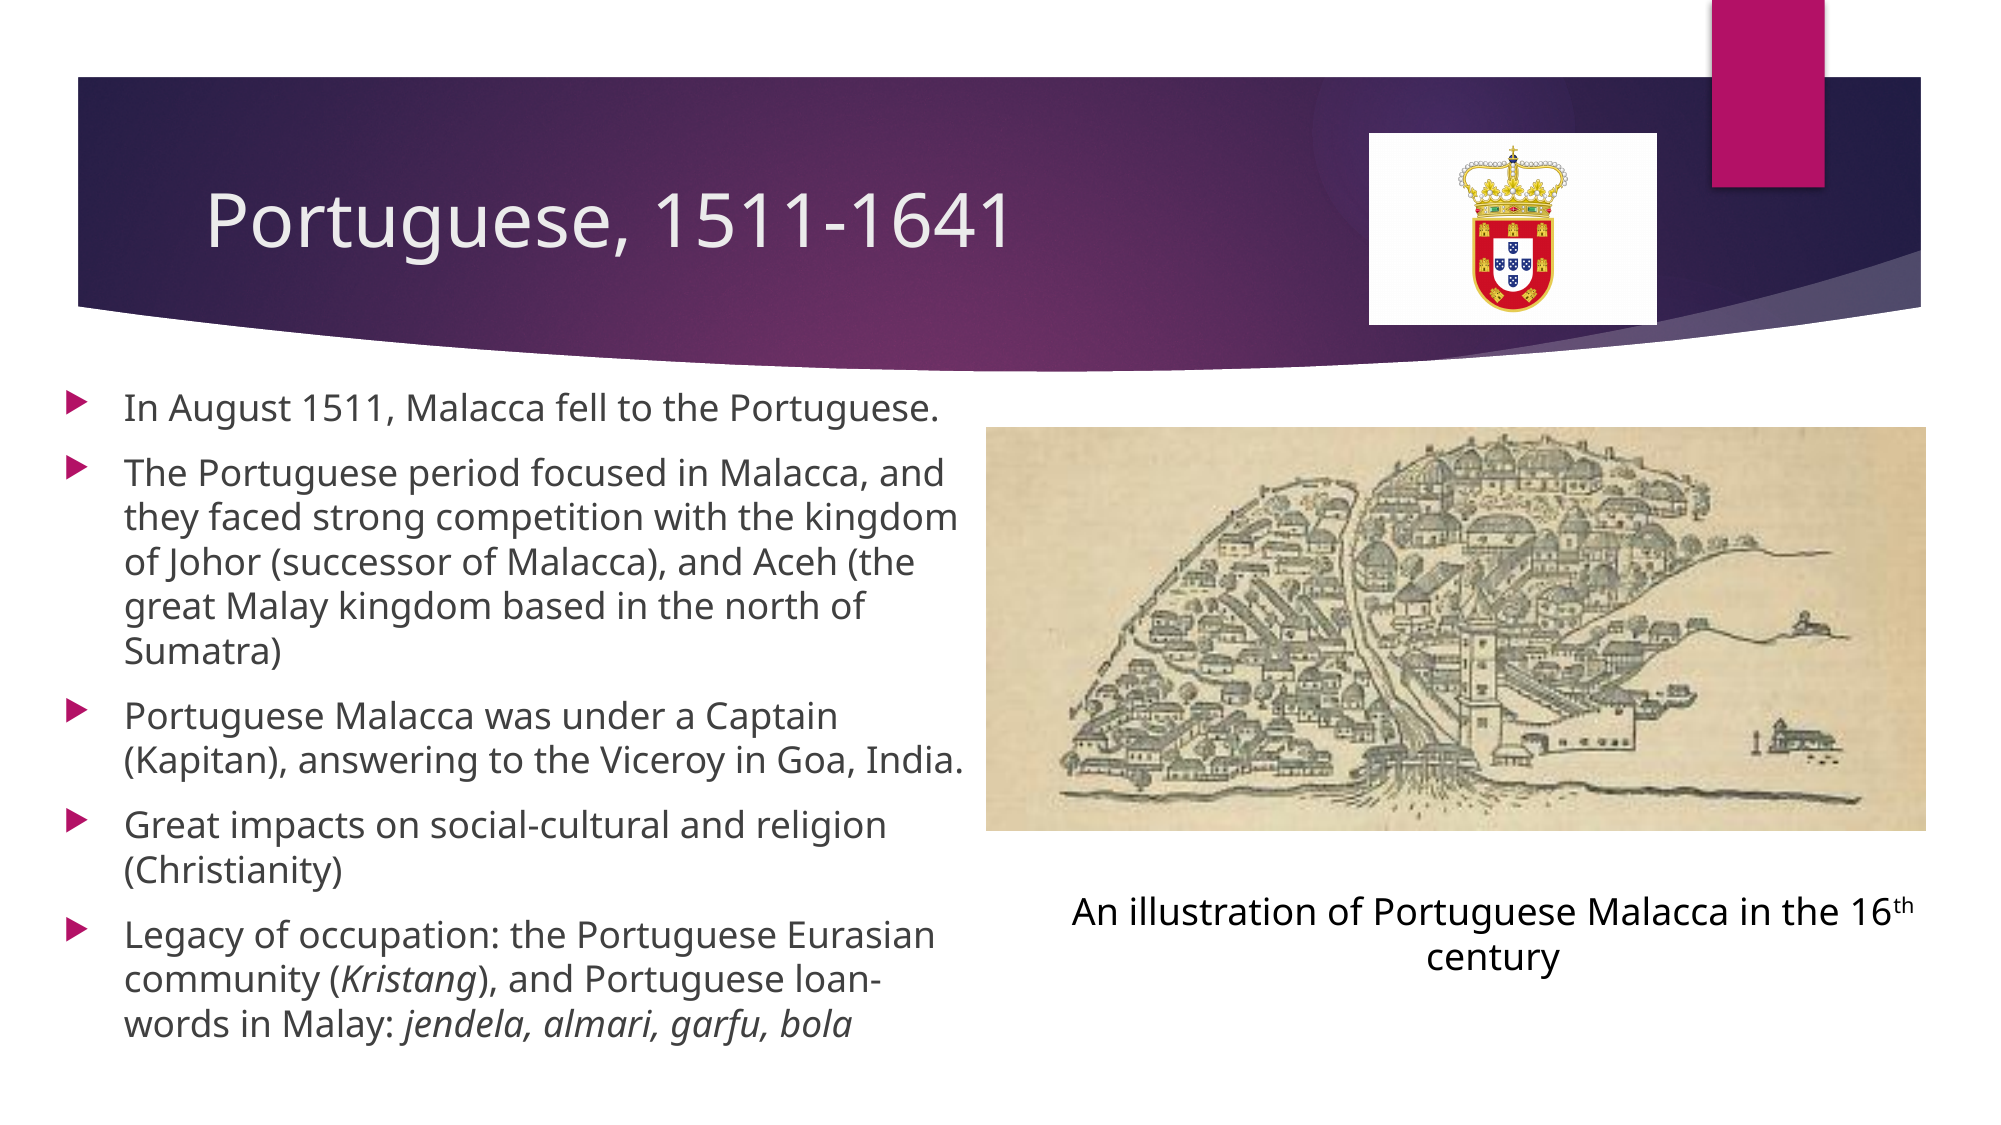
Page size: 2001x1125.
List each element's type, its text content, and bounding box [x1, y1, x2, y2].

title Portuguese, 1511-1641 [189, 159, 1363, 276]
list In August 1511, Malacca fell to the Portuguese. The Portuguese period focused in Malacca, and they faced strong competition with the kingdom of Johor (successor of Malacca), and Aceh (the great Malay kingdom based in the north of Sumatra) Portuguese Malacca was under a Captain (Kapitan), answering to the Viceroy in Goa, India. Great impacts on social-cultural and religion (Christianity) Legacy of occupation: the Portuguese Eurasian community (Kristang), and Portuguese loan-words in Malay: jendela, almari, garfu, bola [48, 376, 987, 1096]
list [986, 426, 1926, 832]
text_box An illustration of Portuguese Malacca in the 16th century [1054, 880, 1933, 986]
picture [1369, 133, 1657, 326]
